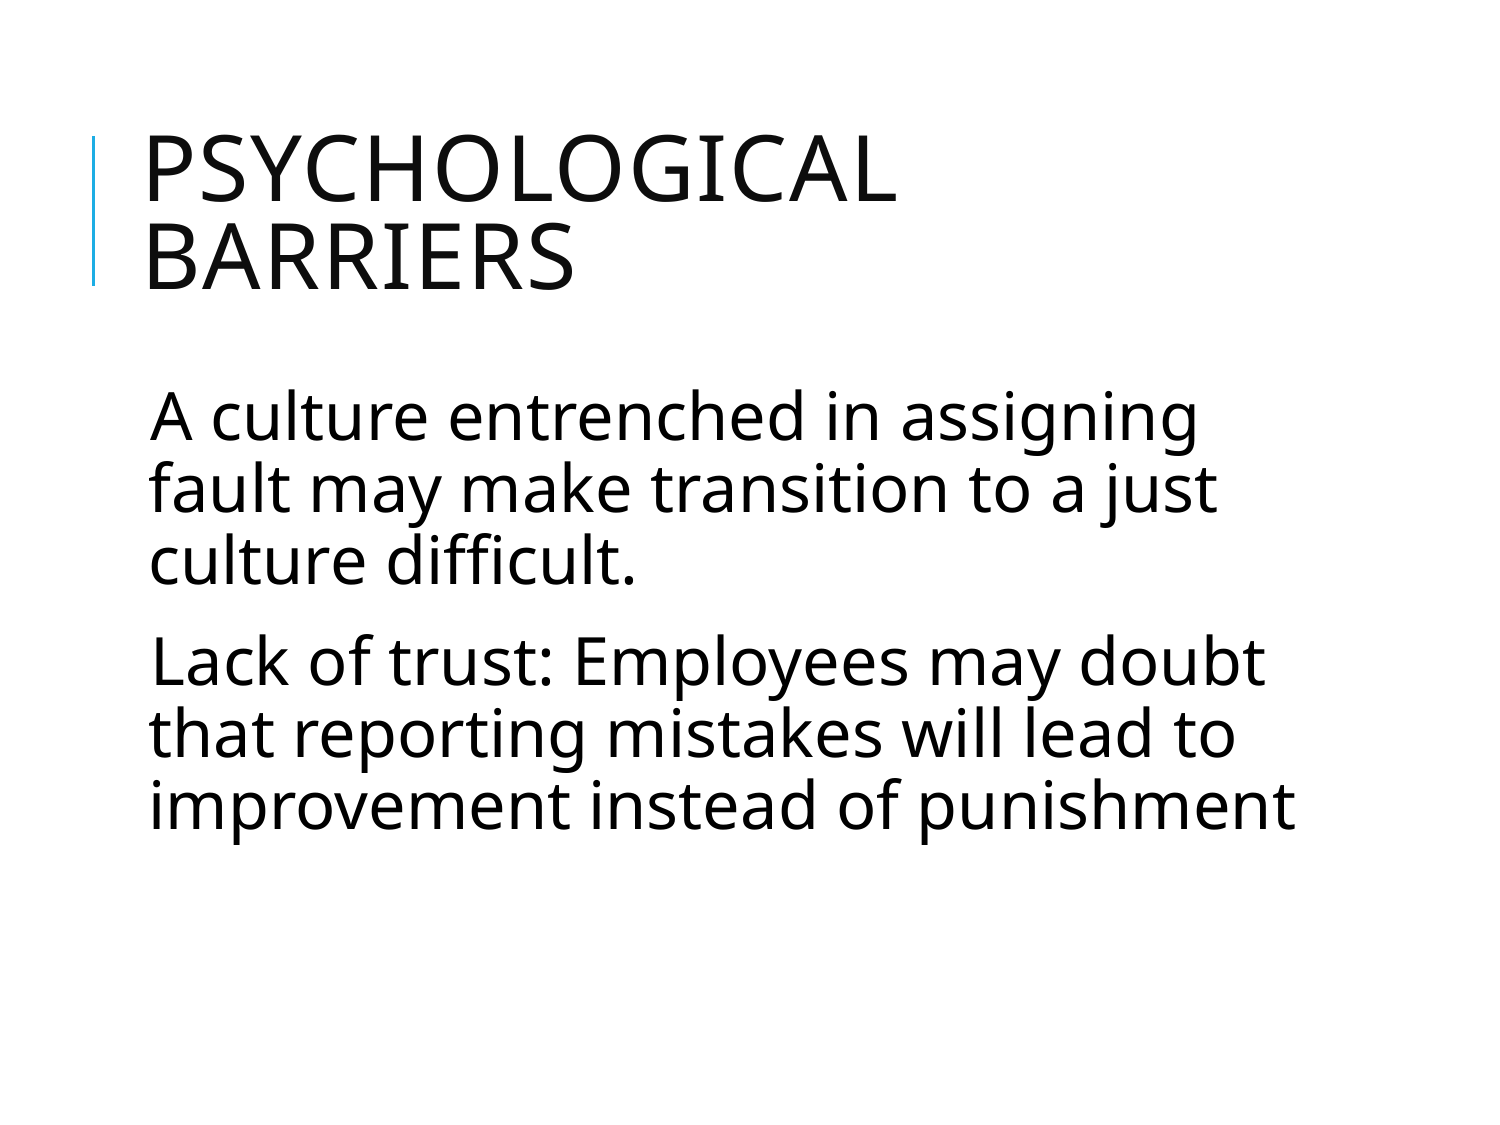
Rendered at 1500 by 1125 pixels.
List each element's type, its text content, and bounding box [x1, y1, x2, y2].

title Psychological Barriers [126, 96, 1322, 342]
list A culture entrenched in assigning fault may make transition to a just culture difficult. Lack of trust: Employees may doubt that reporting mistakes will lead to improvement instead of punishment [126, 375, 1322, 1035]
